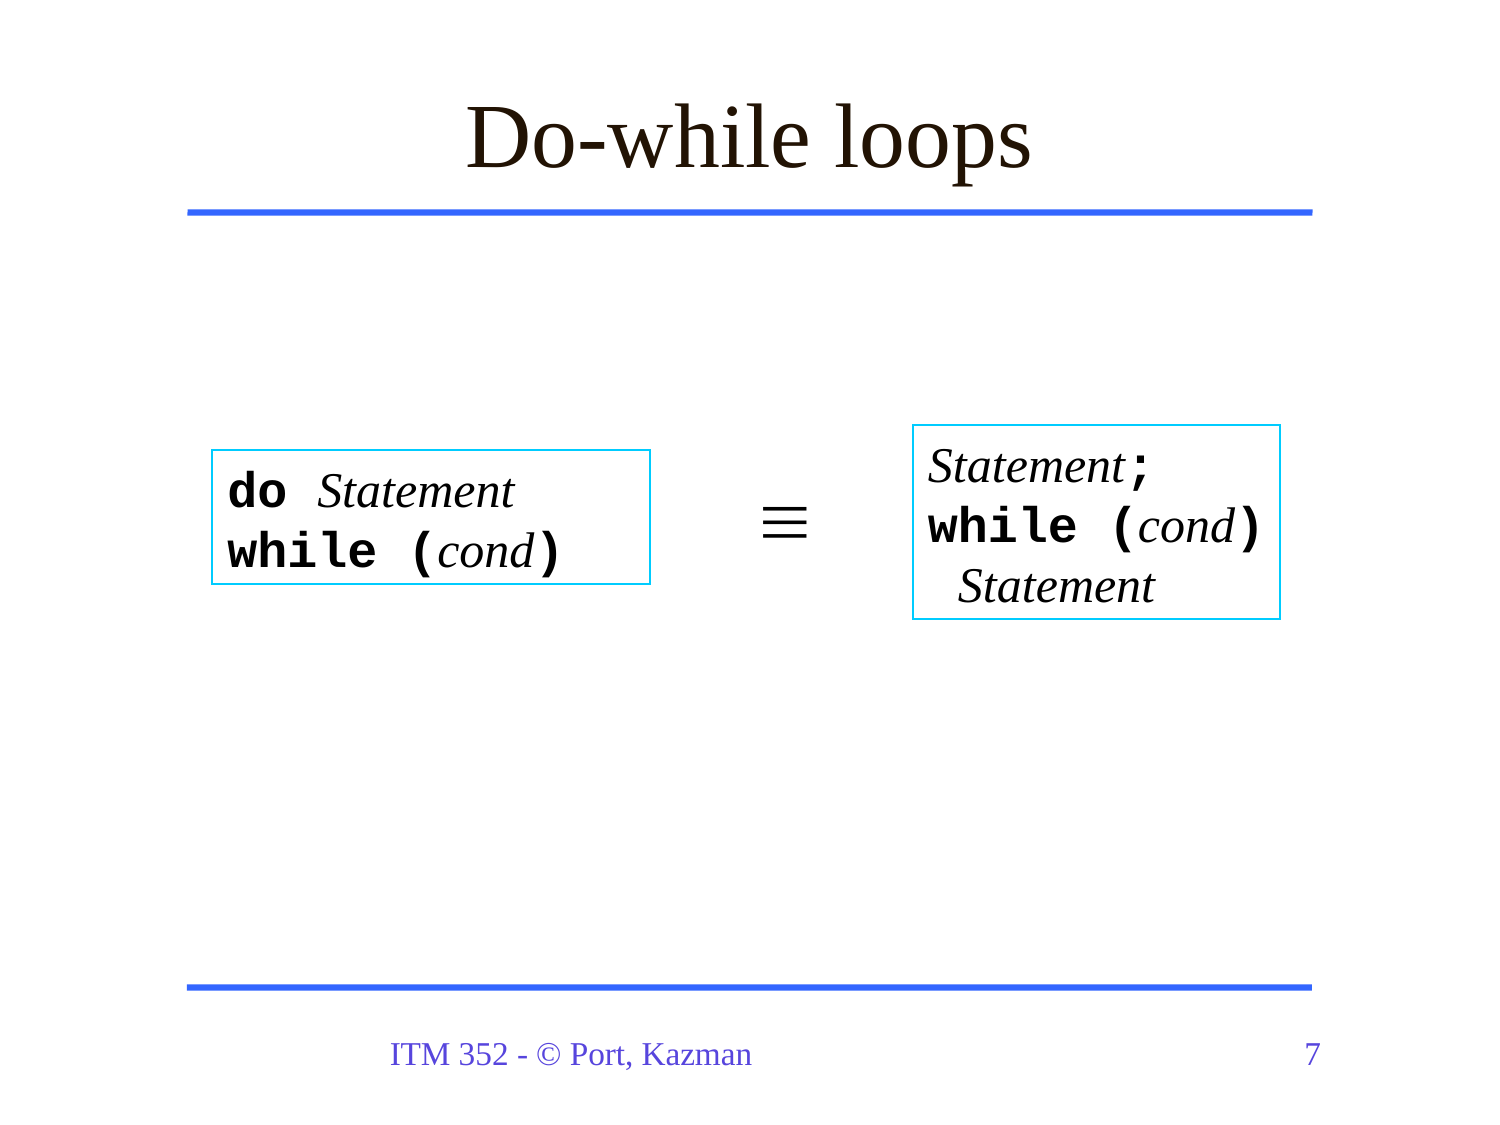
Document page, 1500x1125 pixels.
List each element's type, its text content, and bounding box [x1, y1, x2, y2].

text_box Statement; while (cond) Statement [913, 424, 1281, 620]
title Do-while loops [112, 37, 1388, 225]
text_box  [741, 462, 831, 568]
text_box do Statement while (cond) [212, 449, 650, 585]
